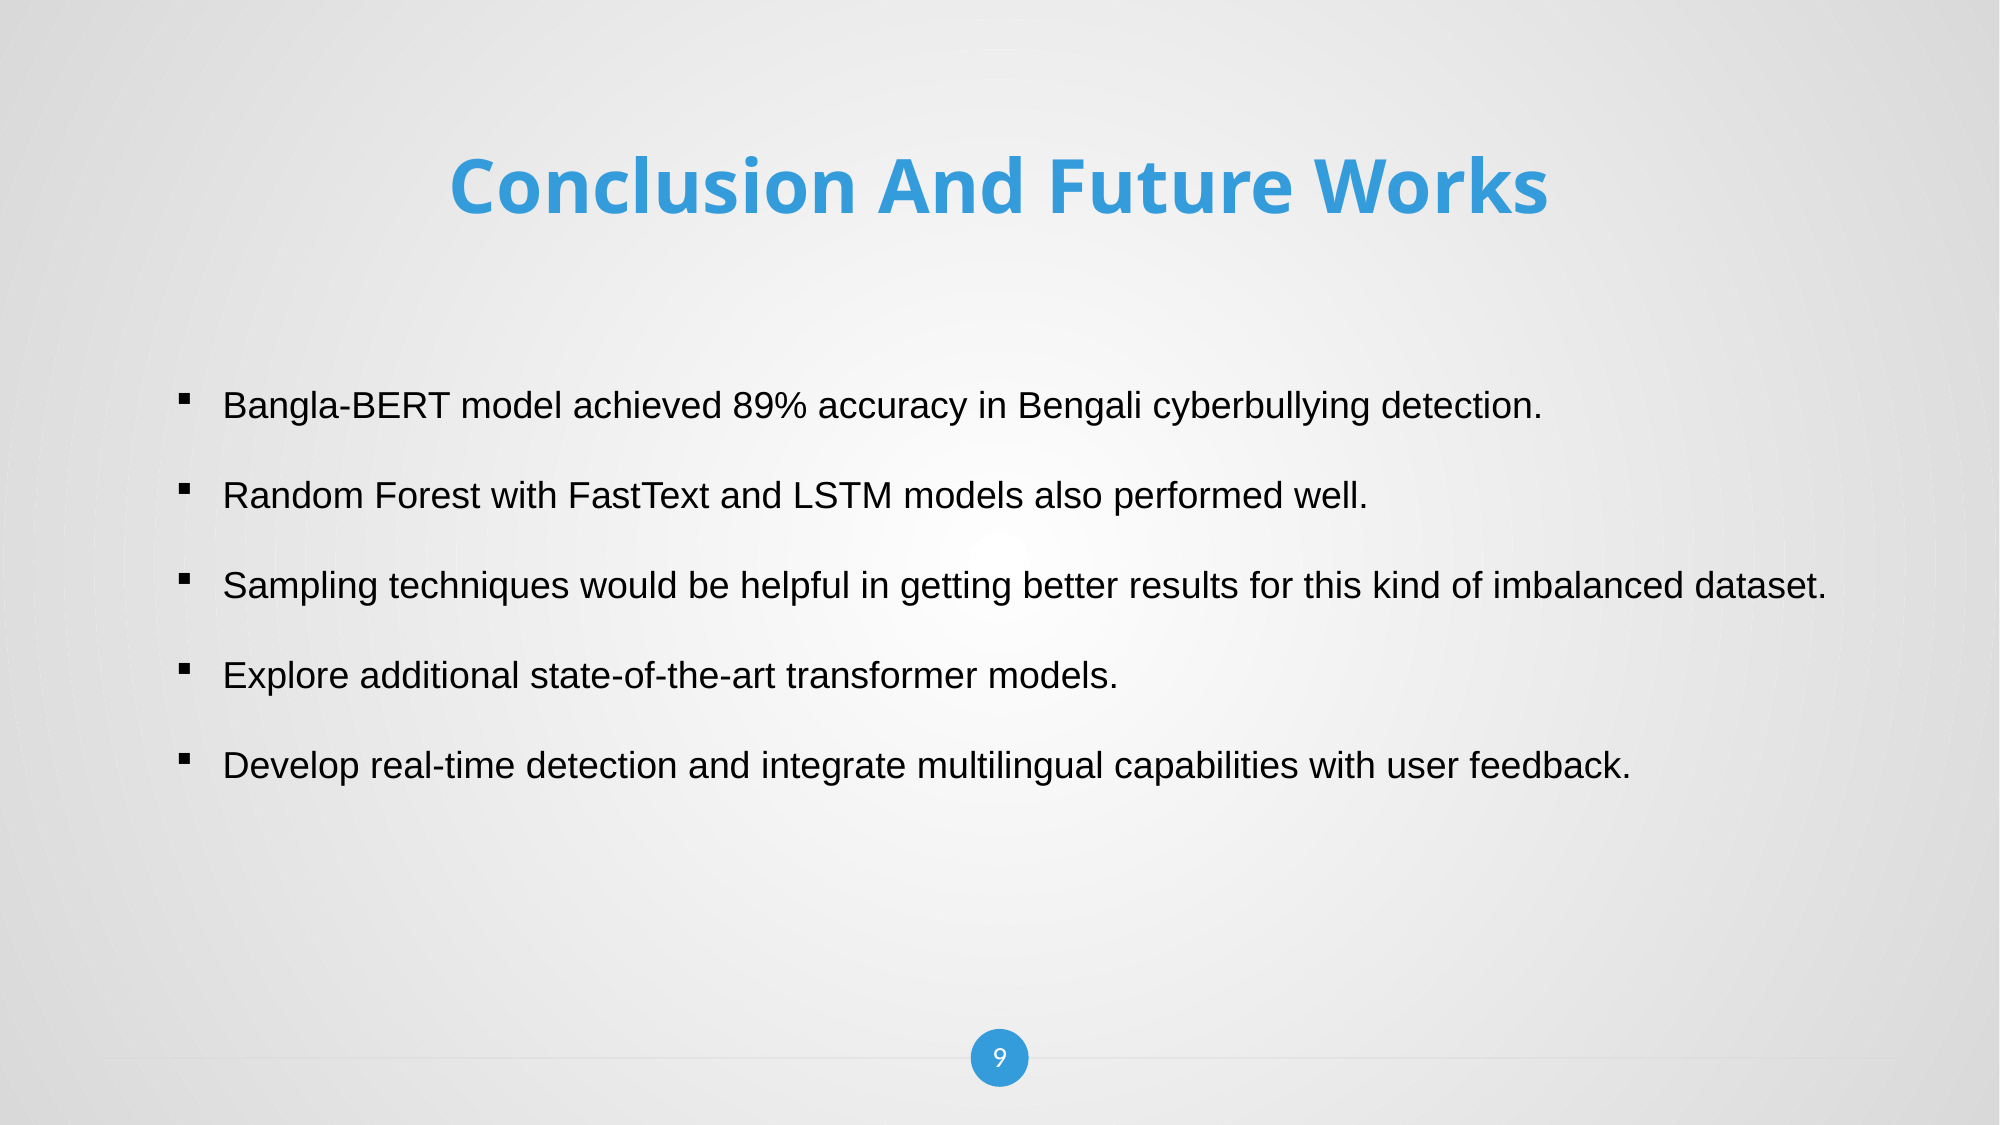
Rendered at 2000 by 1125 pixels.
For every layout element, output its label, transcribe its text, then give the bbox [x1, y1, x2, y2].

text_box Conclusion And Future Works [242, 125, 1758, 243]
slide_number 9 [957, 1024, 1043, 1088]
text_box Bangla-BERT model achieved 89% accuracy in Bengali cyberbullying detection. Random Forest with FastText and LSTM models also performed well. Sampling techniques would be helpful in getting better results for this kind of imbalanced dataset. Explore additional state-of-the-art transformer models. Develop real-time detection and integrate multilingual capabilities with user feedback. [161, 373, 1945, 794]
